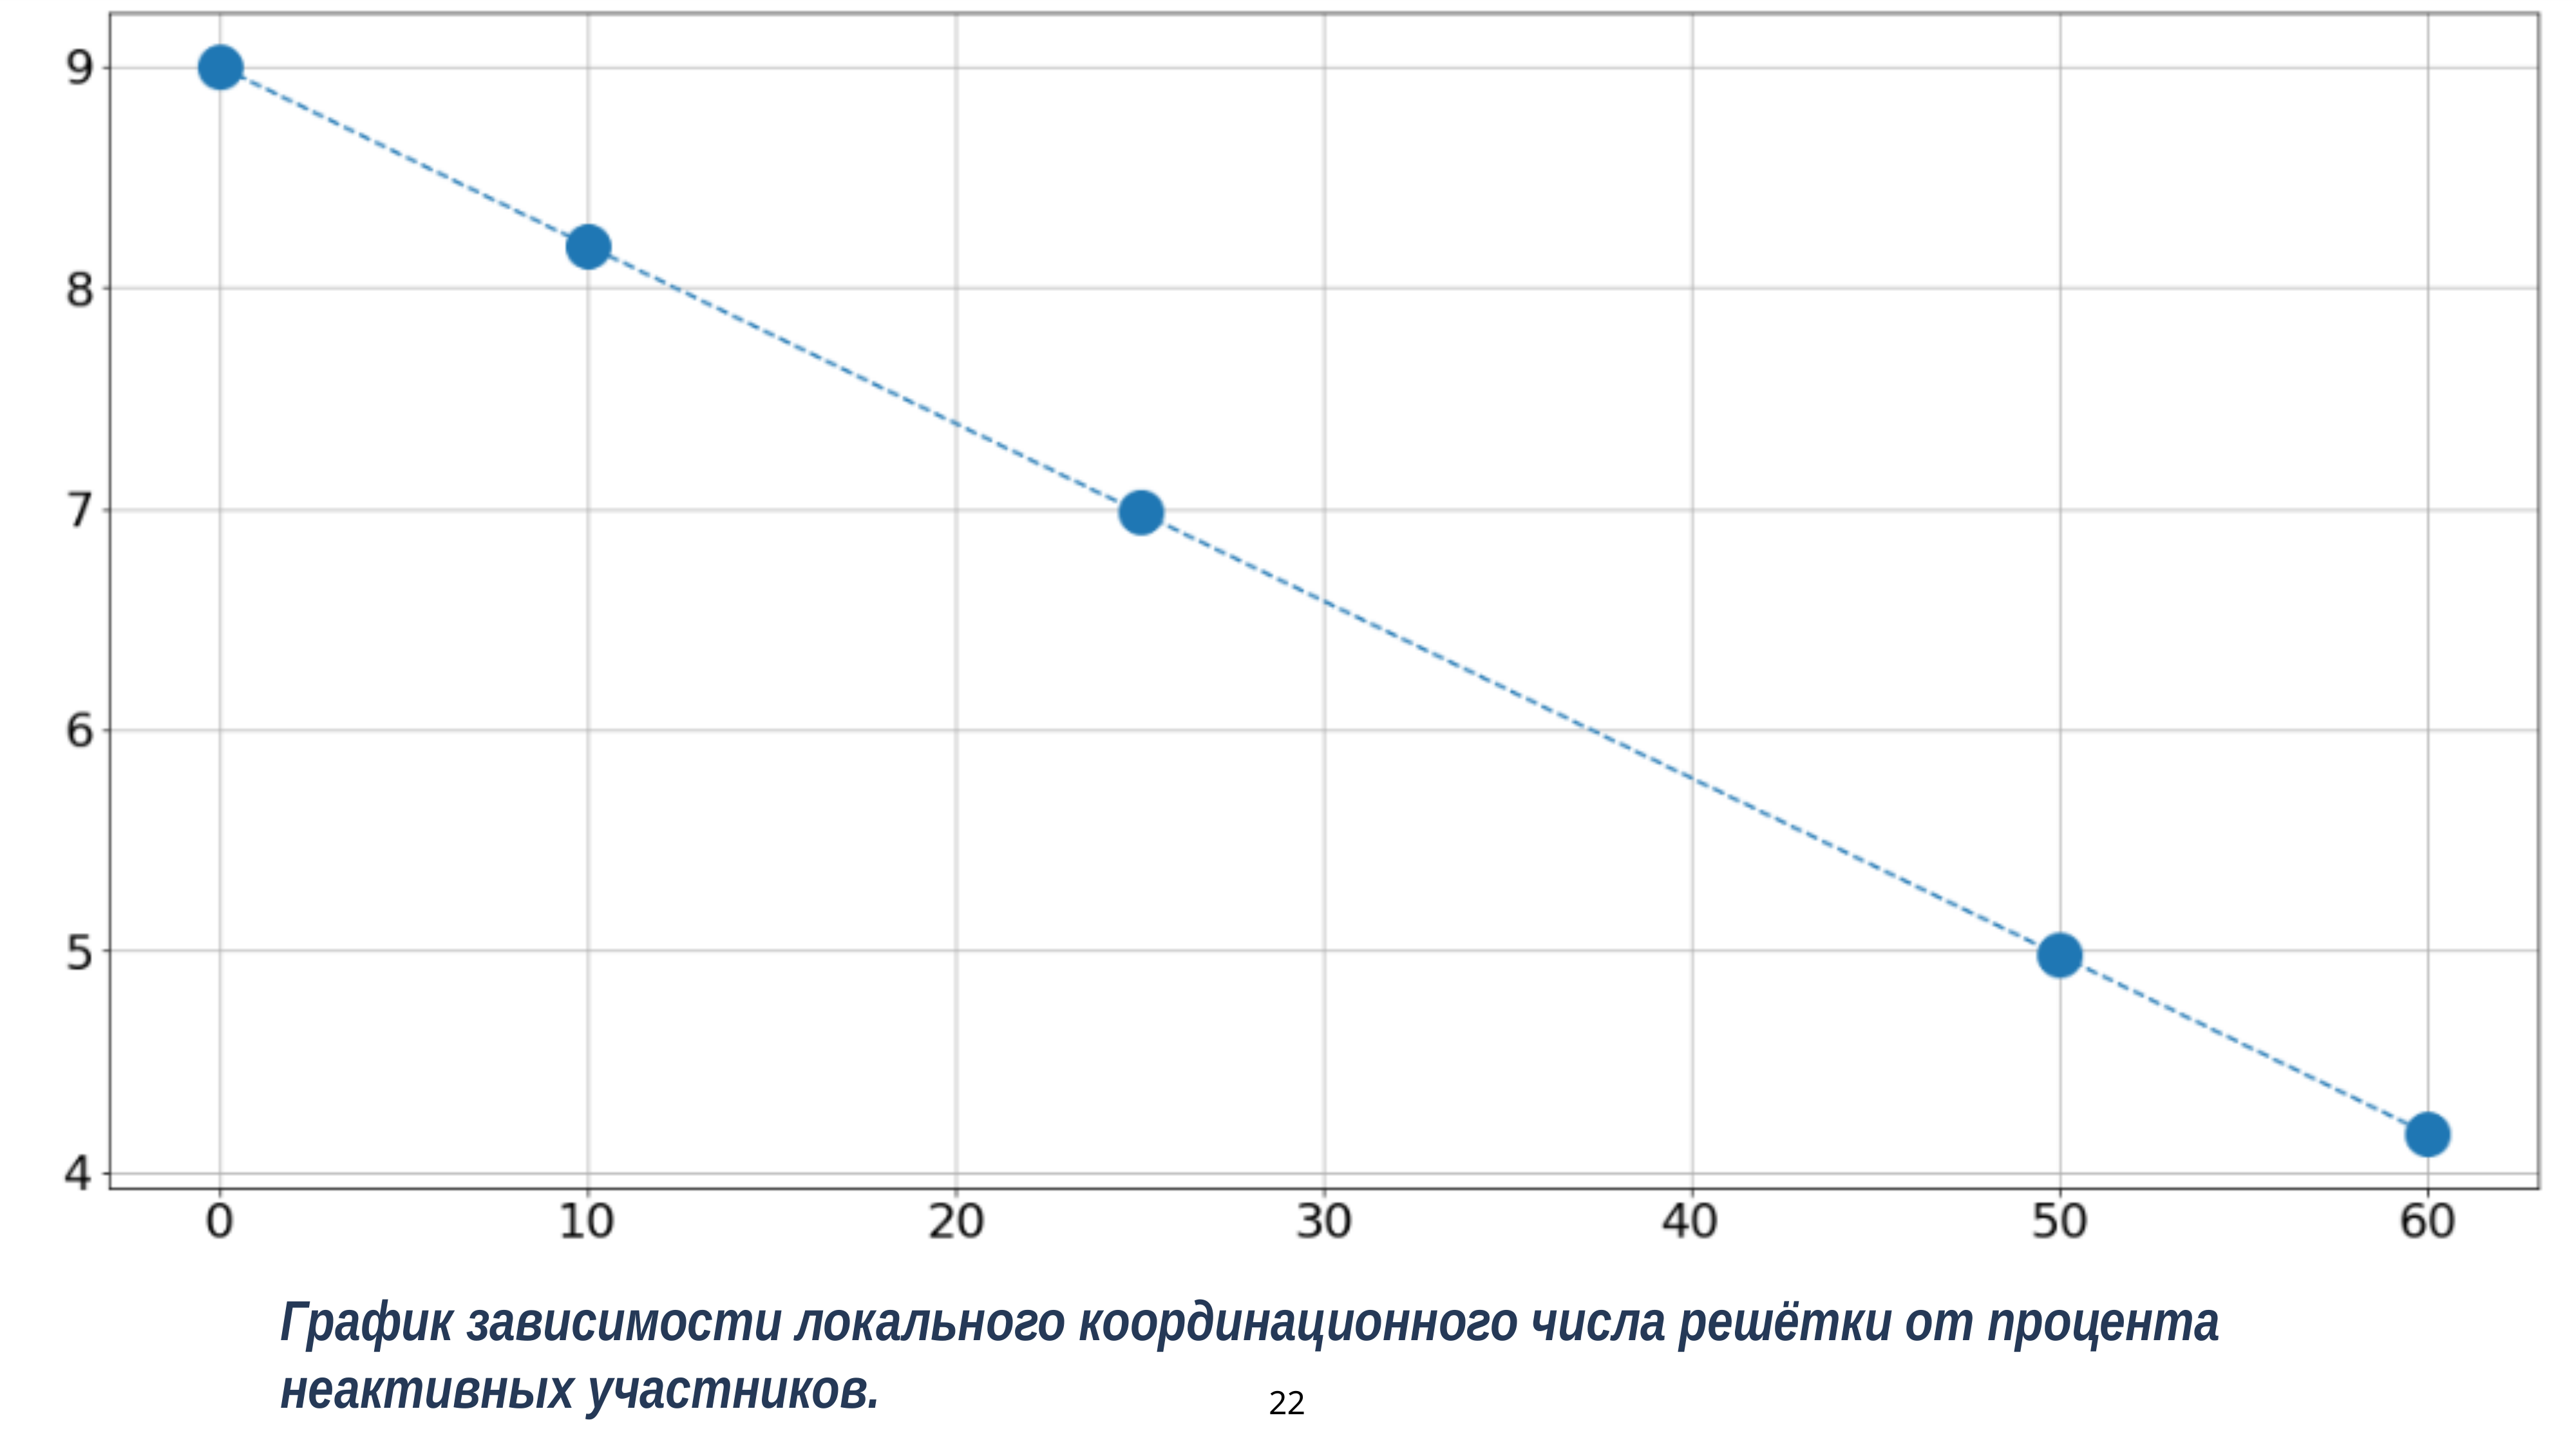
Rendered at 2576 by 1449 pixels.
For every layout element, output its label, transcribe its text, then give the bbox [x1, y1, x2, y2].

picture [0, 0, 2576, 1249]
text_box График зависимости локального координационного числа решётки от процента неактивных участников. [272, 1287, 2235, 1427]
slide_number 22 [1260, 1374, 1314, 1429]
